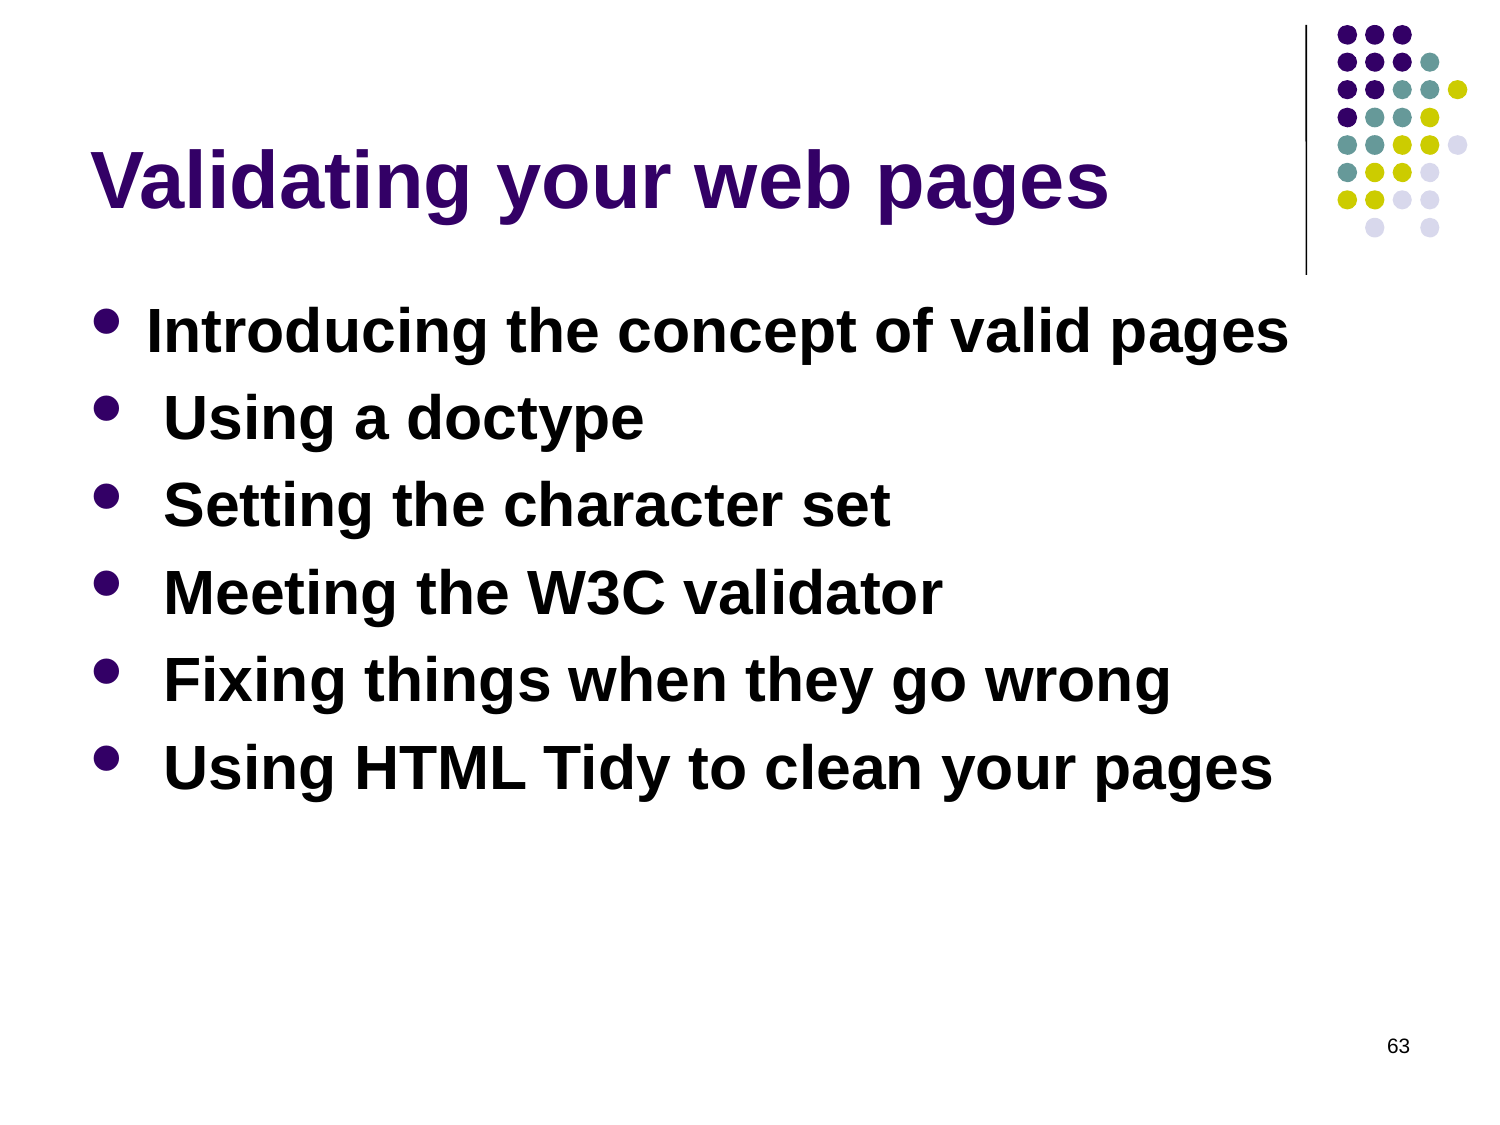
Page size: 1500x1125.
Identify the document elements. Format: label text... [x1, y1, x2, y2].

list Introducing the concept of valid pages Using a doctype Setting the character set Meeting the W3C validator Fixing things when they go wrong Using HTML Tidy to clean your pages [75, 282, 1425, 1006]
title Validating your web pages [75, 20, 1313, 233]
slide_number 63 [1074, 1024, 1426, 1101]
